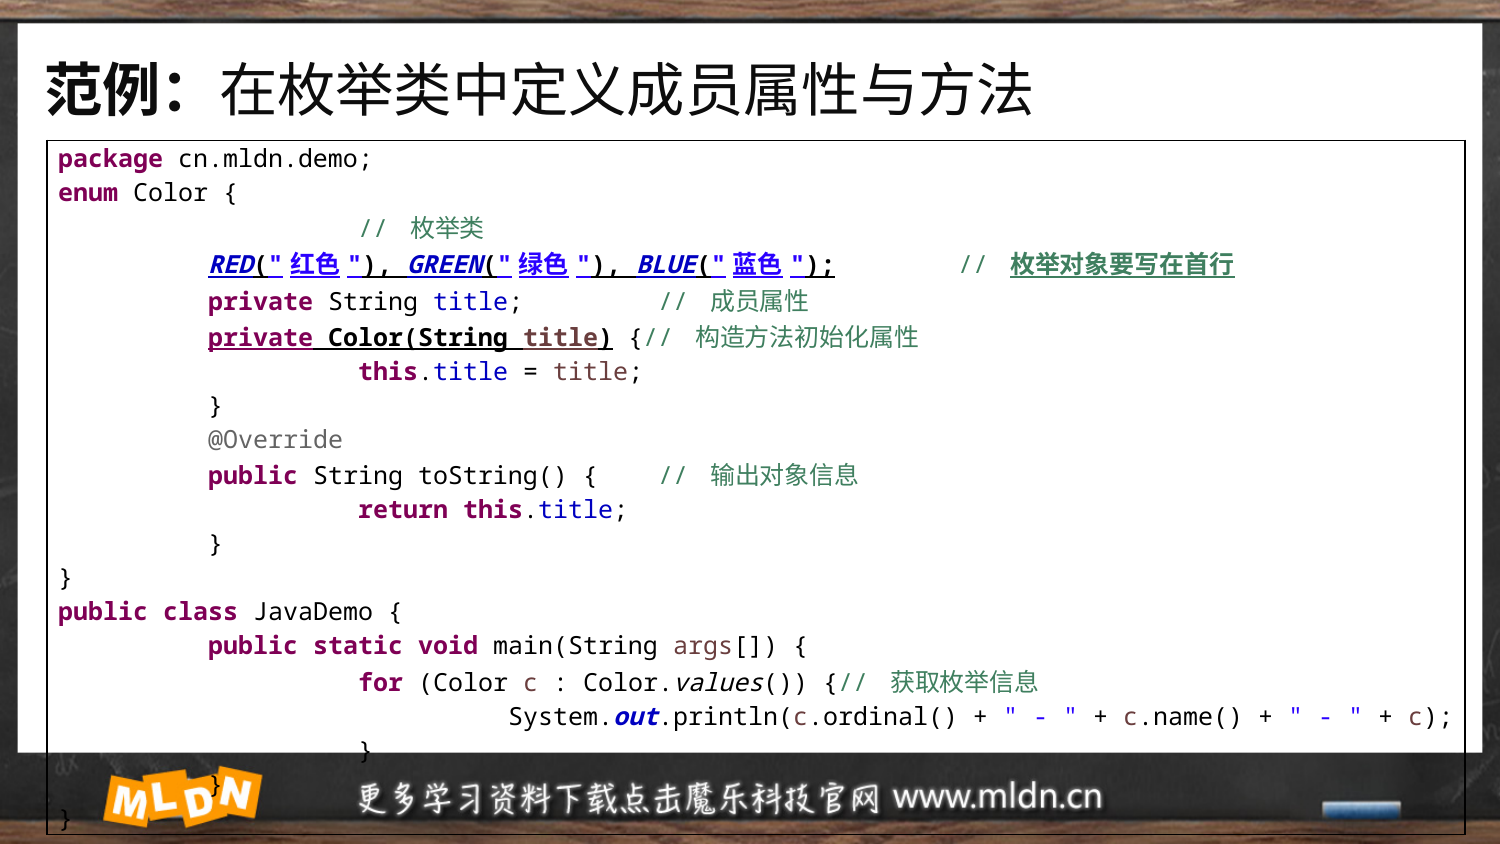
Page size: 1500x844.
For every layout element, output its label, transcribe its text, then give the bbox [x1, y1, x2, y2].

title 范例：在枚举类中定义成员属性与方法 [29, 34, 1471, 141]
picture [0, 0, 1500, 844]
table_header package cn.mldn.demo; enum Color { // 枚举类 RED("红色"), GREEN("绿色"), BLUE("蓝色"); // 枚举对象要写在首行 private String title; // 成员属性 private Color(String title) {// 构造方法初始化属性 this.title = title; } @Override public String toString() { // 输出对象信息 return this.title; } } public class JavaDemo { public static void main(String args[]) { for (Color c : Color.values()) {// 获取枚举信息 System.out.println(c.ordinal() + " - " + c.name() + " - " + c); } } } [48, 141, 1464, 834]
